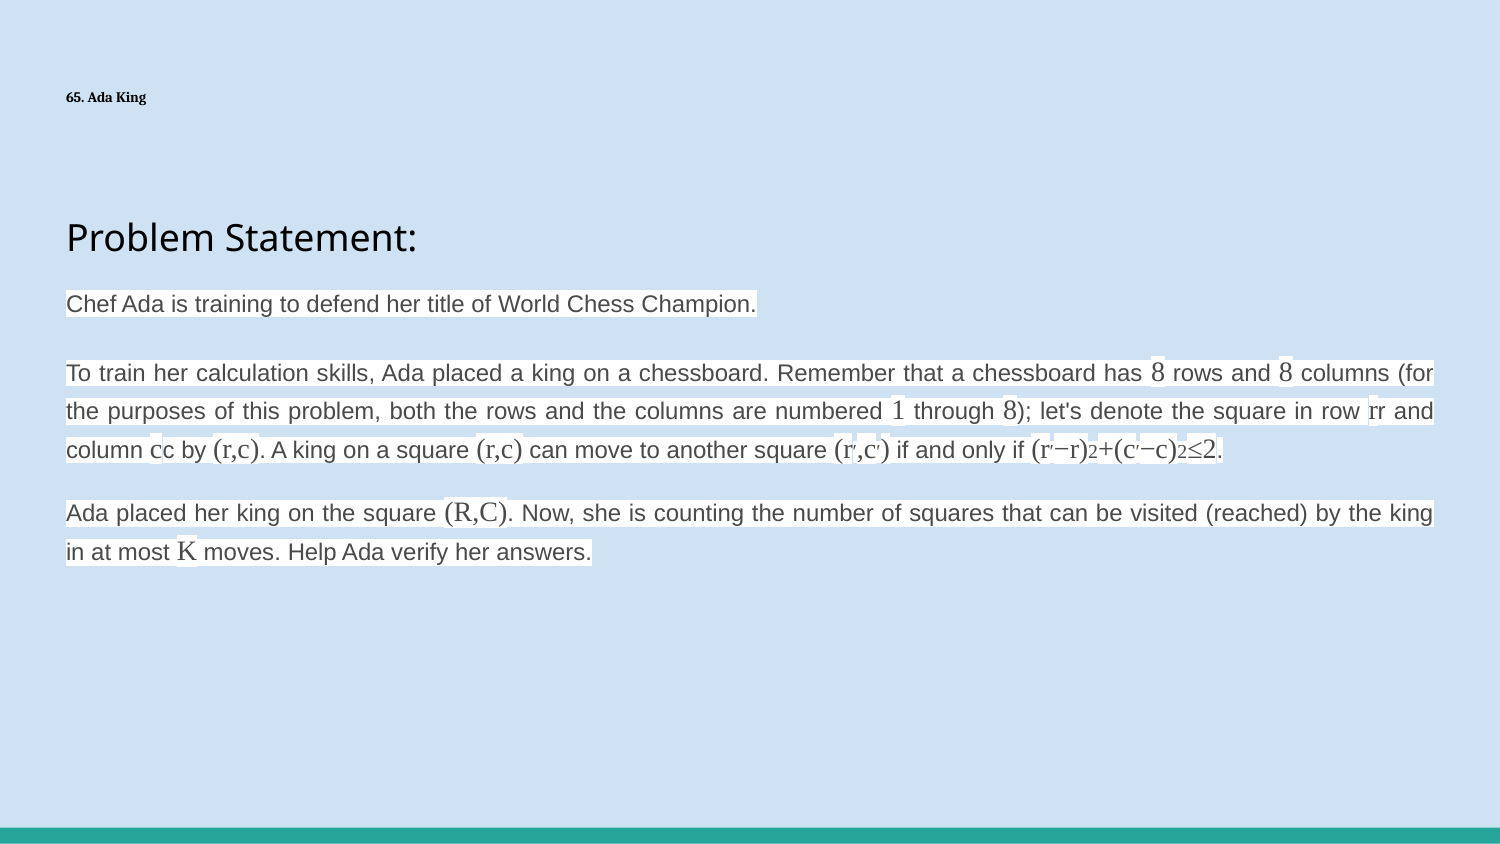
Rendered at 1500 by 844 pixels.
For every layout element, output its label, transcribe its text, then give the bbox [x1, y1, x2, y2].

list Problem Statement: Chef Ada is training to defend her title of World Chess Champion. To train her calculation skills, Ada placed a king on a chessboard. Remember that a chessboard has 8 rows and 8 columns (for the purposes of this problem, both the rows and the columns are numbered 1 through 8); let's denote the square in row rr and column cc by (r,c). A king on a square (r,c) can move to another square (r′,c′) if and only if (r′−r)2+(c′−c)2≤2. Ada placed her king on the square (R,C). Now, she is counting the number of squares that can be visited (reached) by the king in at most K moves. Help Ada verify her answers. [51, 192, 1449, 750]
title 65. Ada King [51, 62, 1449, 163]
